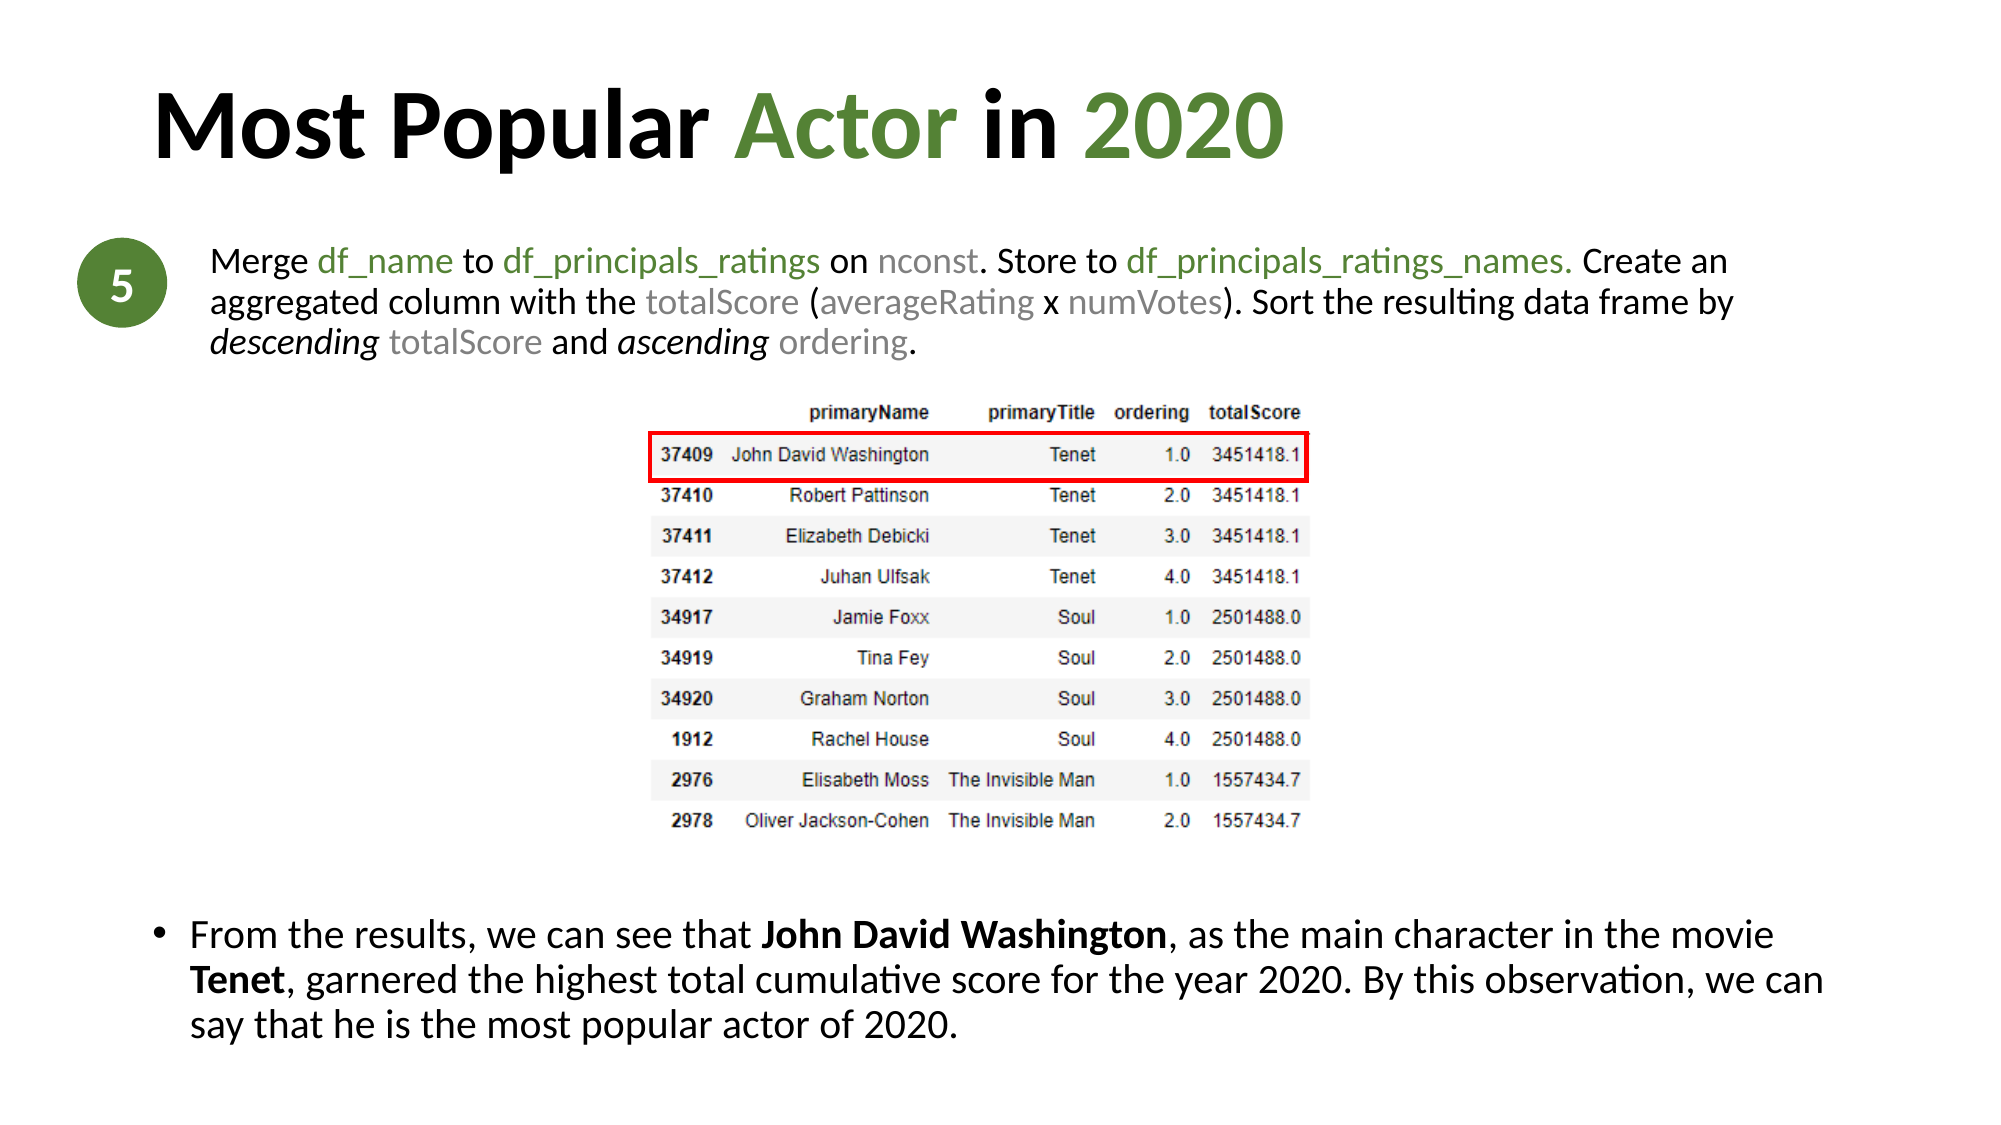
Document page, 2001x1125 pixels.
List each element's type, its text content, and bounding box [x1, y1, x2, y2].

text_box From the results, we can see that John David Washington, as the main character in the movie Tenet, garnered the highest total cumulative score for the year 2020. By this observation, we can say that he is the most popular actor of 2020. [137, 904, 1863, 1084]
list Merge df_name to df_principals_ratings on nconst. Store to df_principals_ratings_names. Create an aggregated column with the totalScore (averageRating x numVotes). Sort the resulting data frame by descending totalScore and ascending ordering. [194, 234, 1765, 430]
text_box 5 [76, 236, 169, 329]
title Most Popular Actor in 2020 [137, 59, 1863, 194]
picture [642, 388, 1318, 855]
